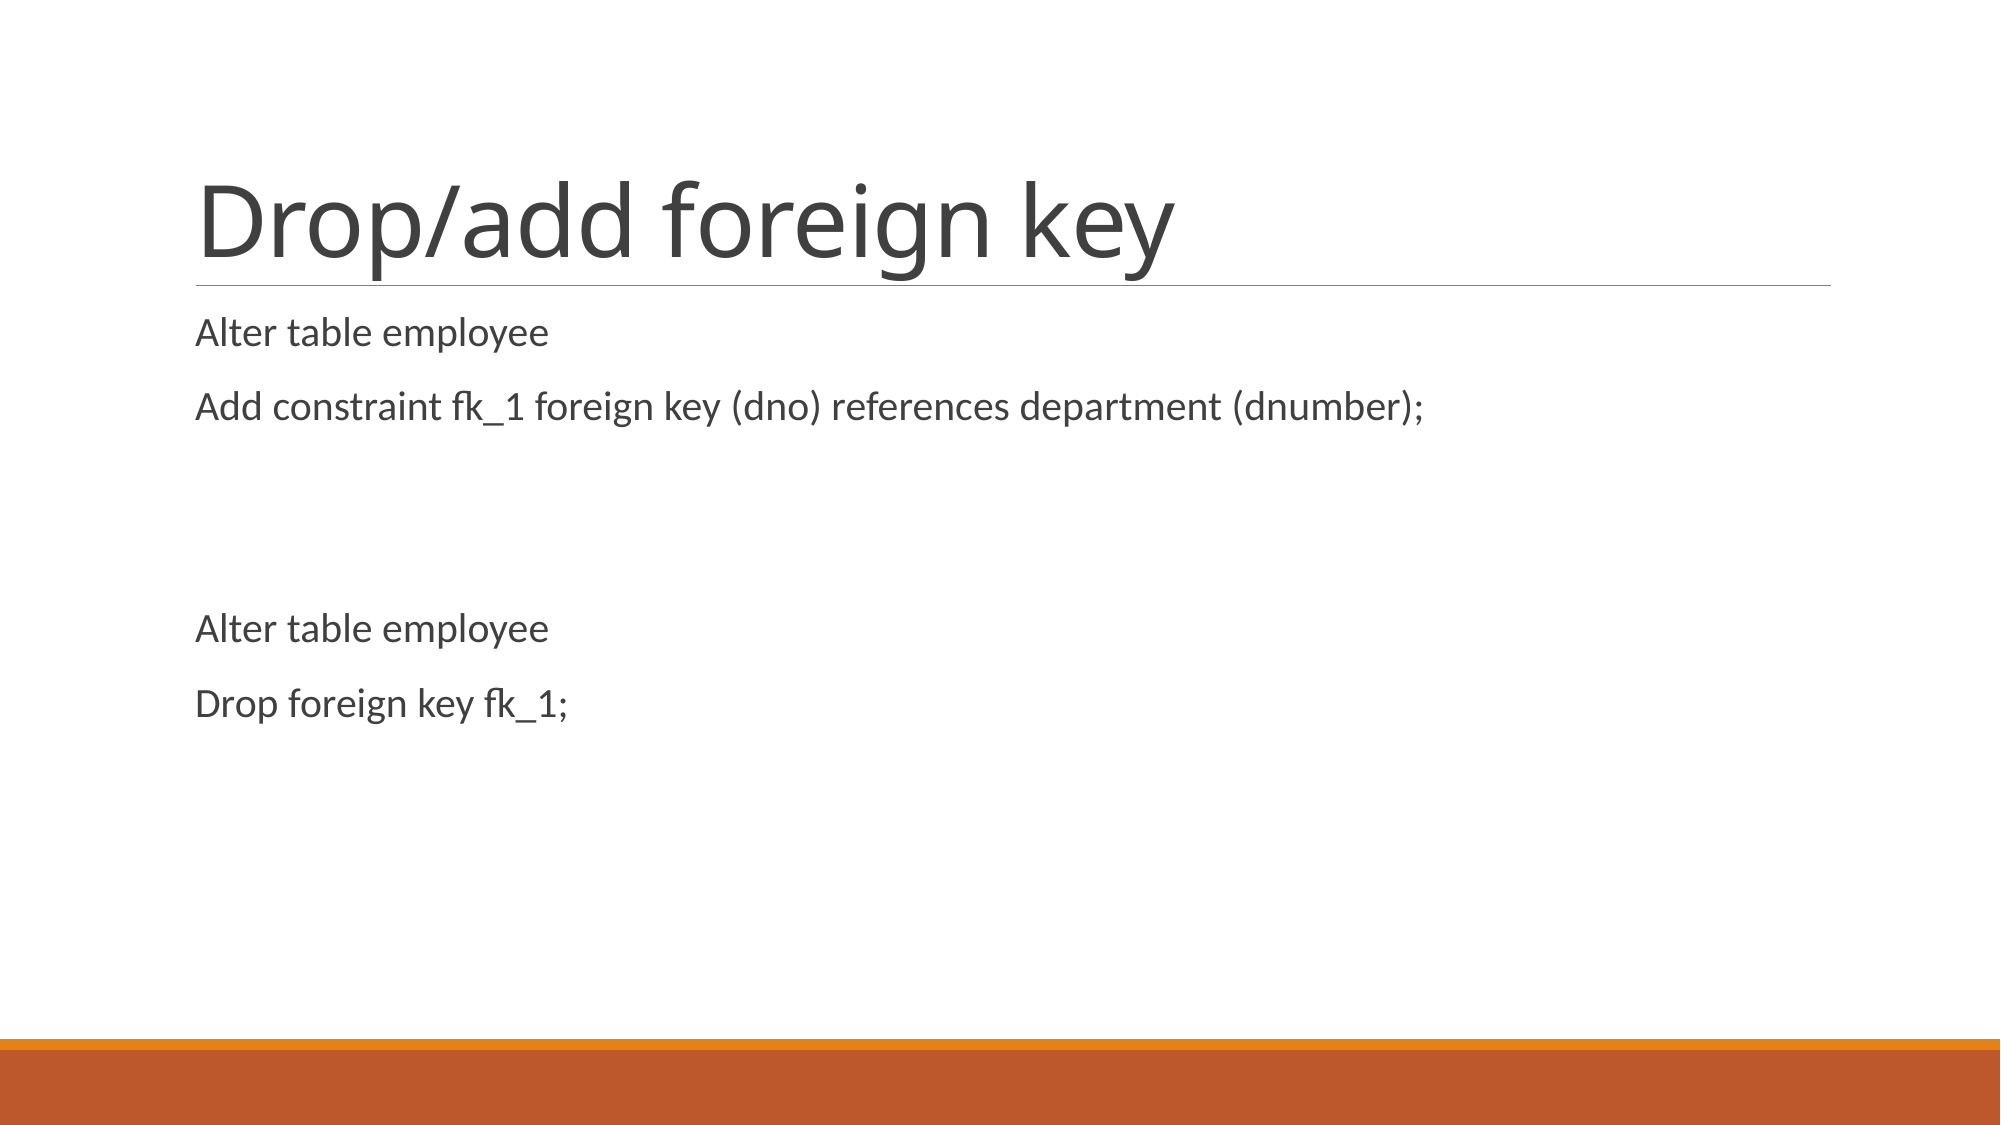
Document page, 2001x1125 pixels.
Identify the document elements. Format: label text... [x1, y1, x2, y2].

title Drop/add foreign key [180, 47, 1830, 285]
list Alter table employee Add constraint fk_1 foreign key (dno) references department (dnumber); Alter table employee Drop foreign key fk_1; [180, 302, 1830, 963]
